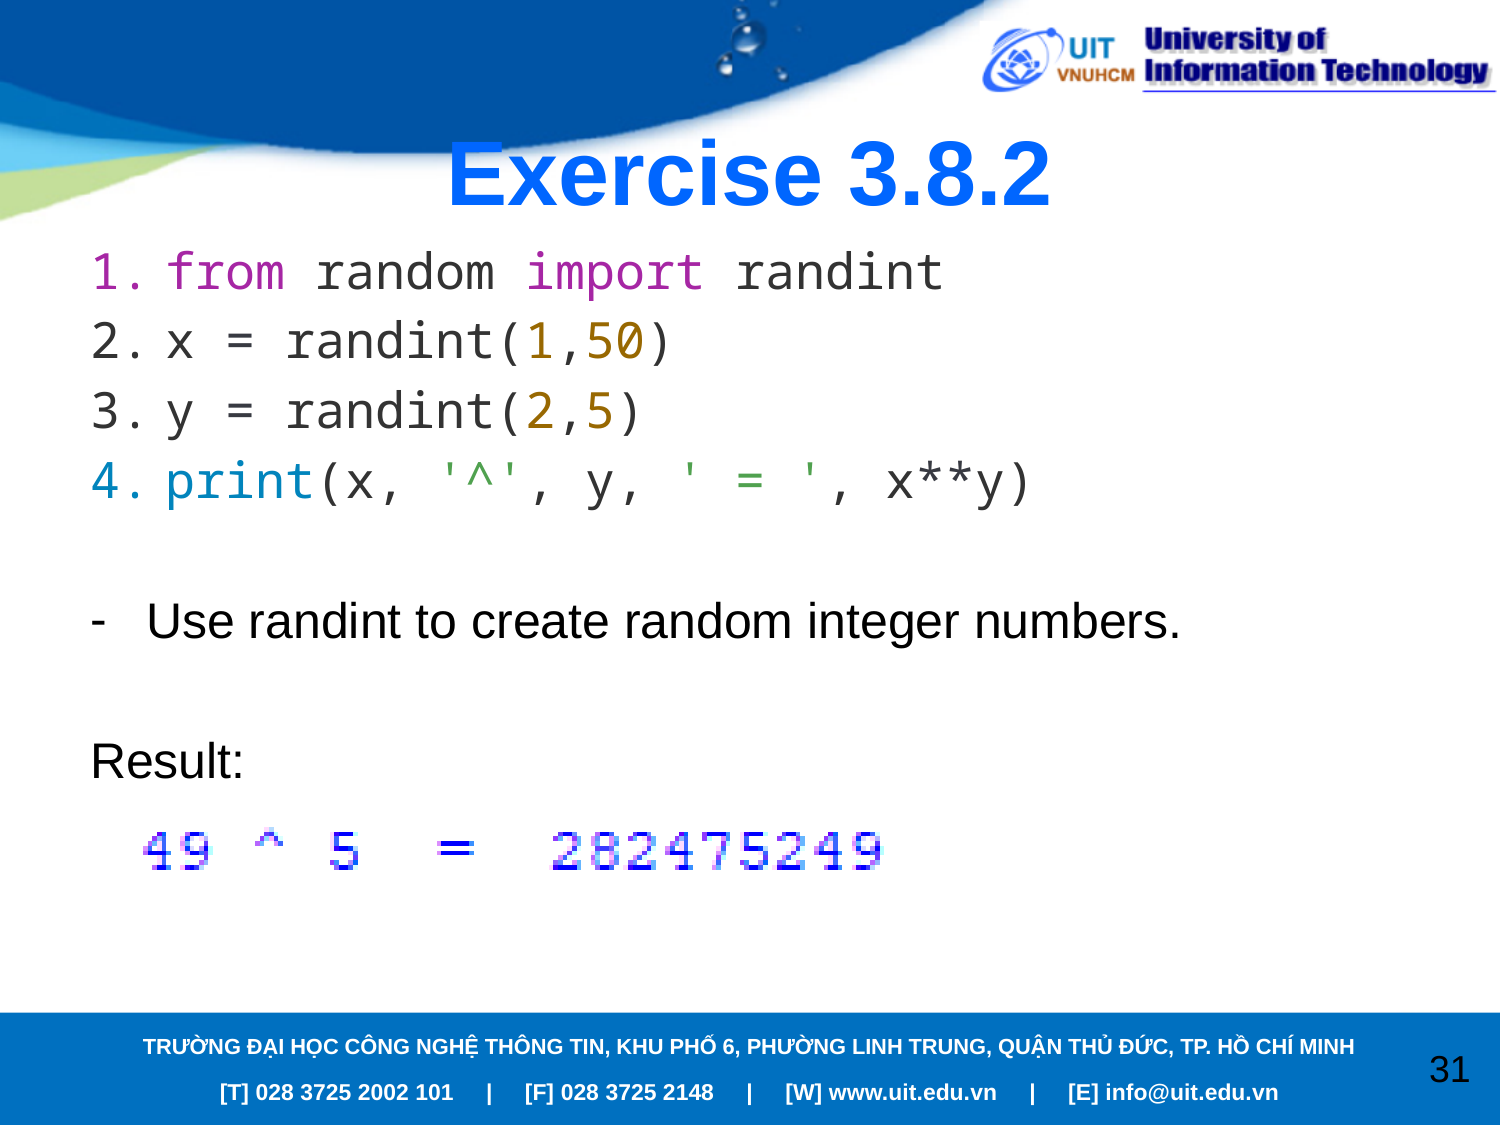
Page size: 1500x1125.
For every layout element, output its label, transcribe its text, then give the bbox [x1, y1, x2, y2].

list from random import randint x = randint(1,50) y = randint(2,5) print(x, '^', y, ' = ', x**y) Use randint to create random integer numbers. Result: [75, 231, 1425, 974]
picture [0, 0, 1500, 1012]
title Exercise 3.8.2 [75, 75, 1425, 231]
